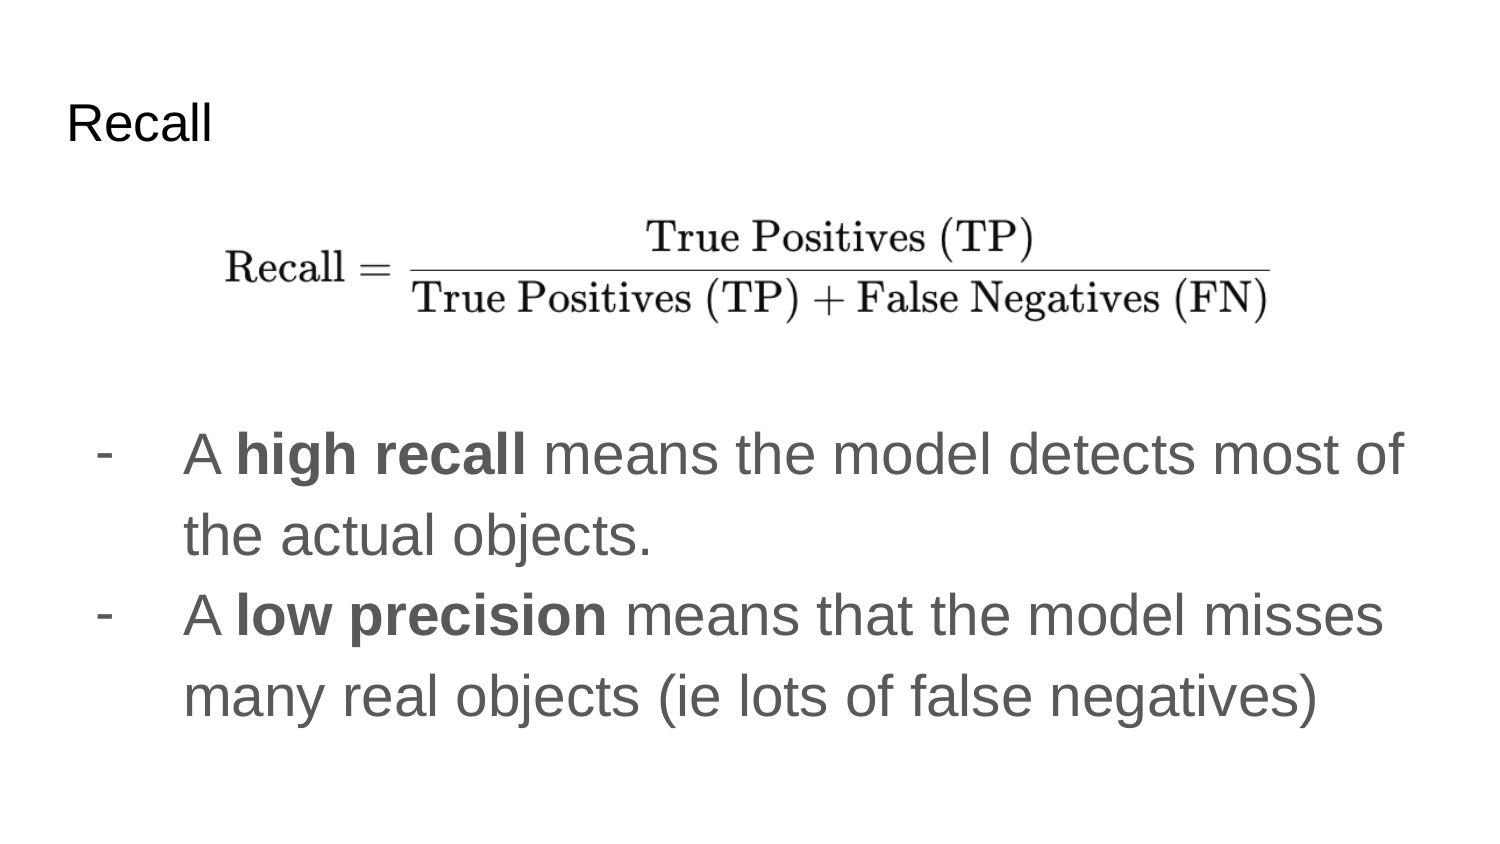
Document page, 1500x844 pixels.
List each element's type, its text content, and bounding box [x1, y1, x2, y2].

title Recall [51, 72, 1449, 167]
list A high recall means the model detects most of the actual objects. A low precision means that the model misses many real objects (ie lots of false negatives) [51, 189, 1449, 750]
picture [208, 188, 1292, 348]
